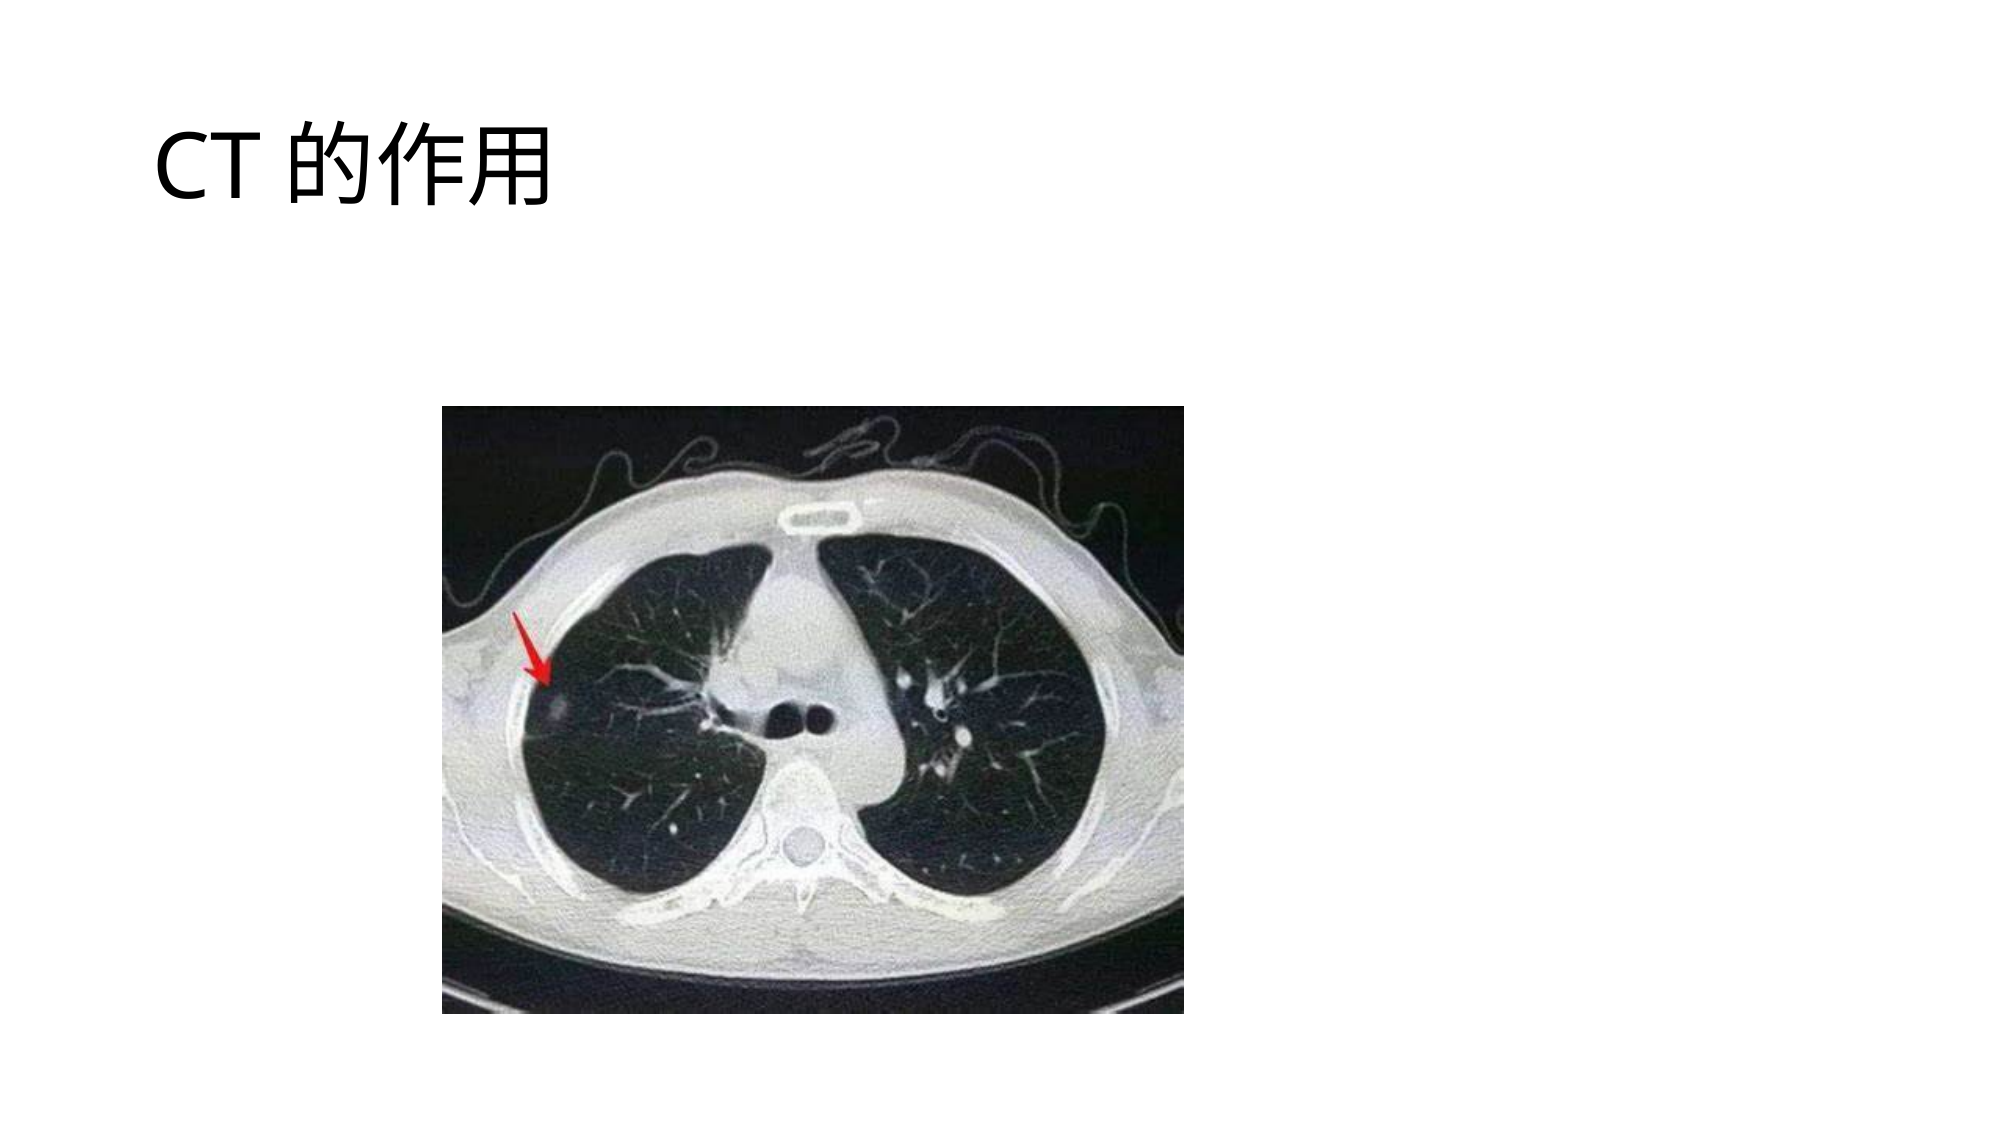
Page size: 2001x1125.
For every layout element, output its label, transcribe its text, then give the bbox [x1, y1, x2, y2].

picture [442, 406, 1184, 1014]
title CT的作用 [137, 59, 1863, 278]
